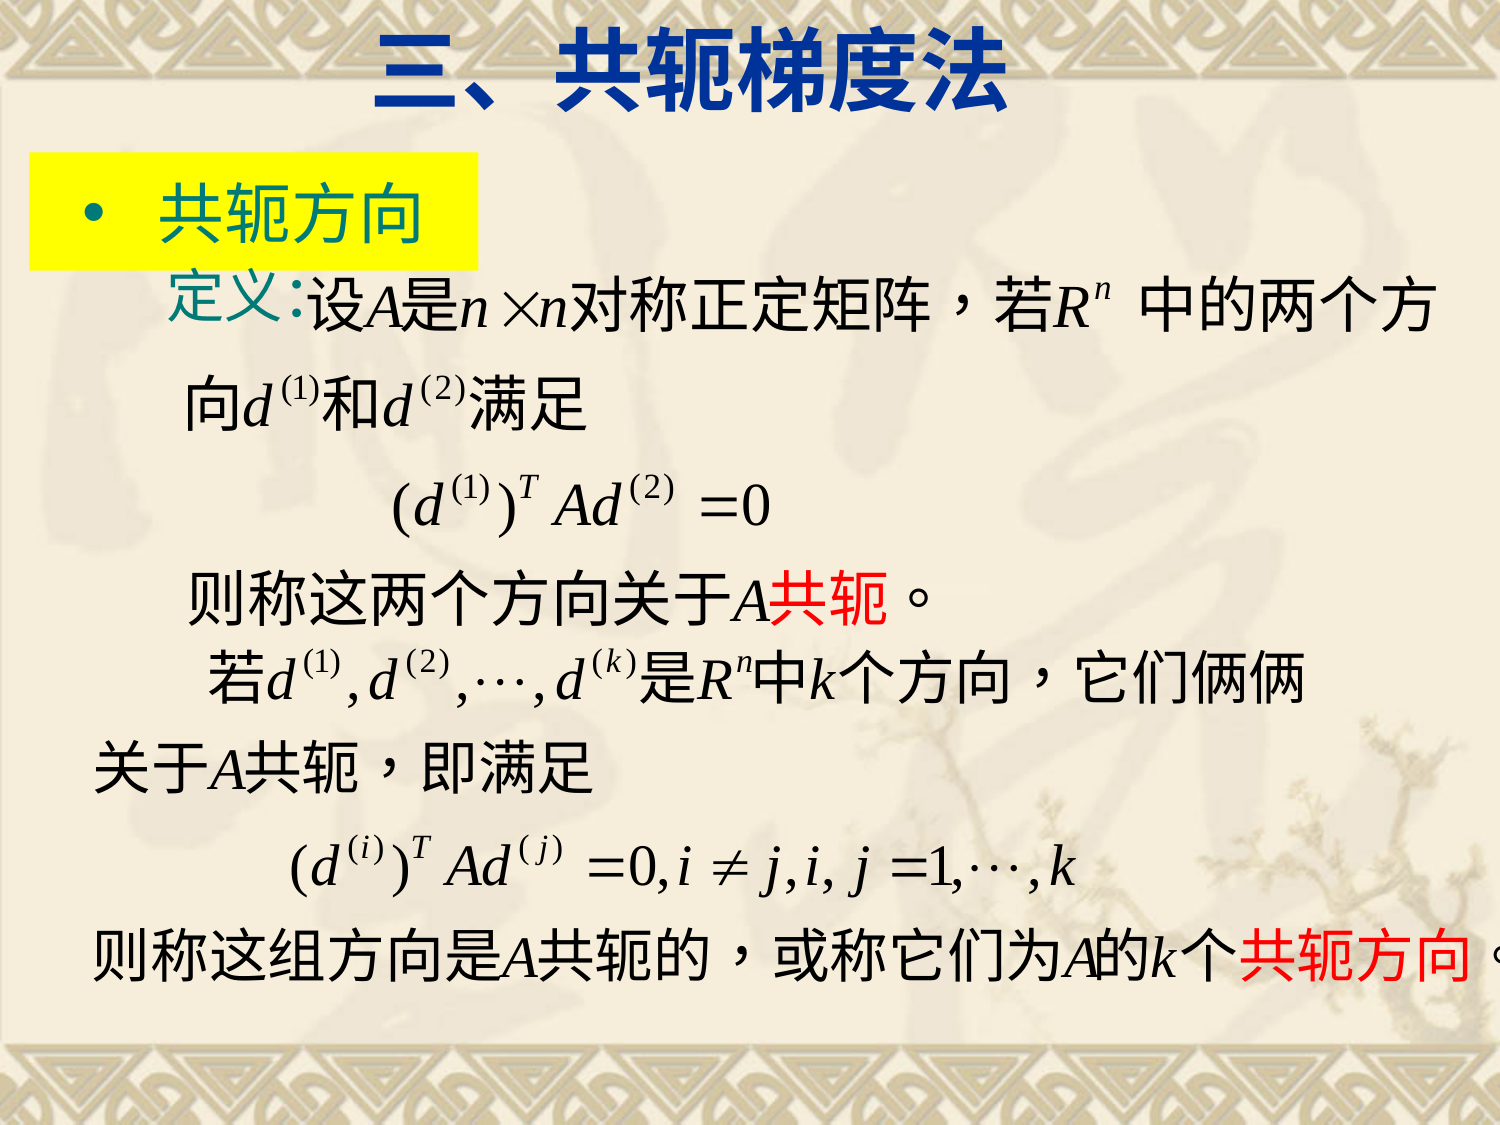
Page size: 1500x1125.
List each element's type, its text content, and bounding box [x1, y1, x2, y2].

title 三、共轭梯度法 [200, 2, 1181, 134]
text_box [85, 634, 1500, 997]
text_box 共轭方向 [29, 152, 479, 271]
picture [0, 0, 1500, 1125]
text_box 定义： [129, 240, 378, 347]
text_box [180, 261, 1451, 634]
